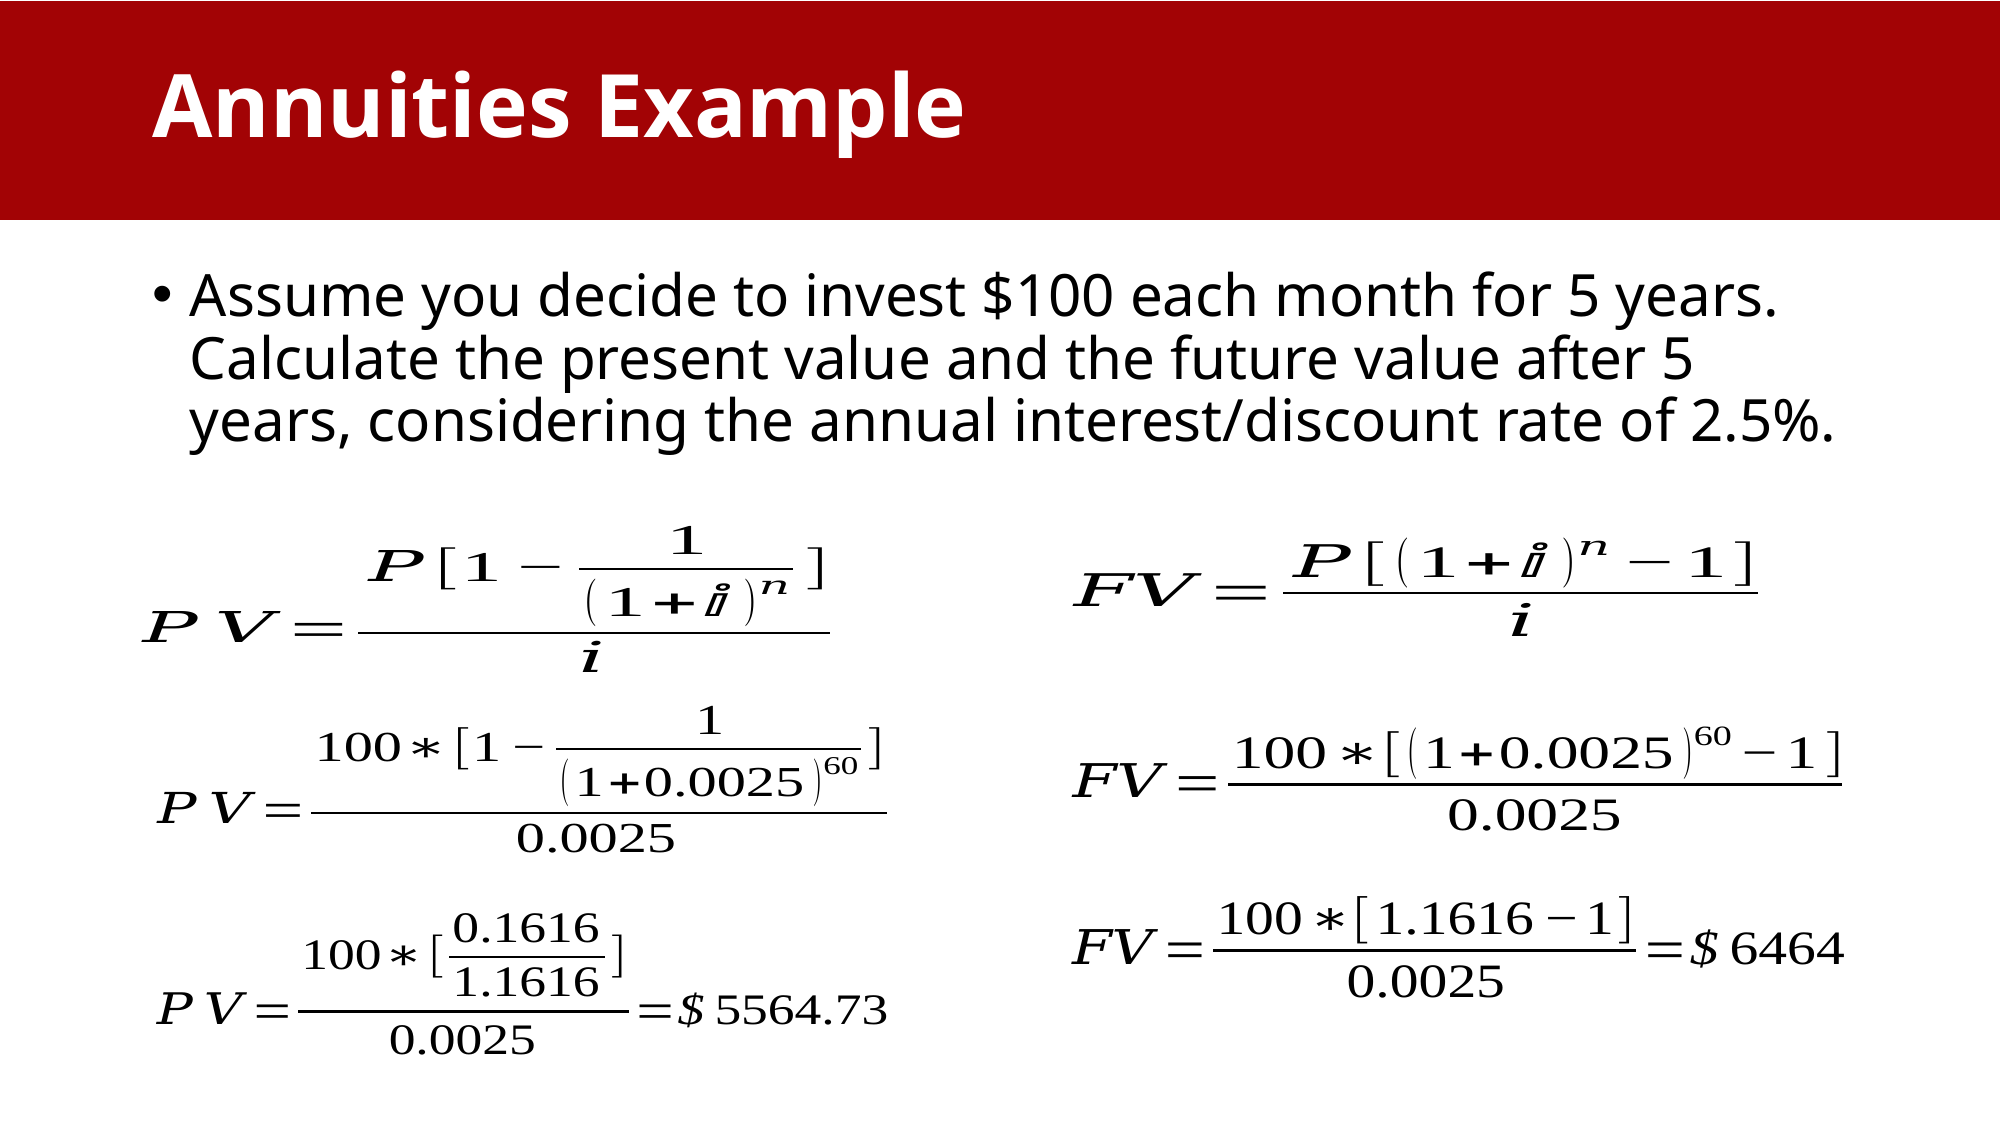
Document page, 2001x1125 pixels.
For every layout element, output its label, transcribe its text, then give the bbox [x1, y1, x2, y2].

list Assume you decide to invest $100 each month for 5 years. Calculate the present value and the future value after 5 years, considering the annual interest/discount rate of 2.5%. [137, 258, 1863, 1025]
title Annuities Example [137, 0, 1863, 218]
text_box [0, 1, 2000, 220]
